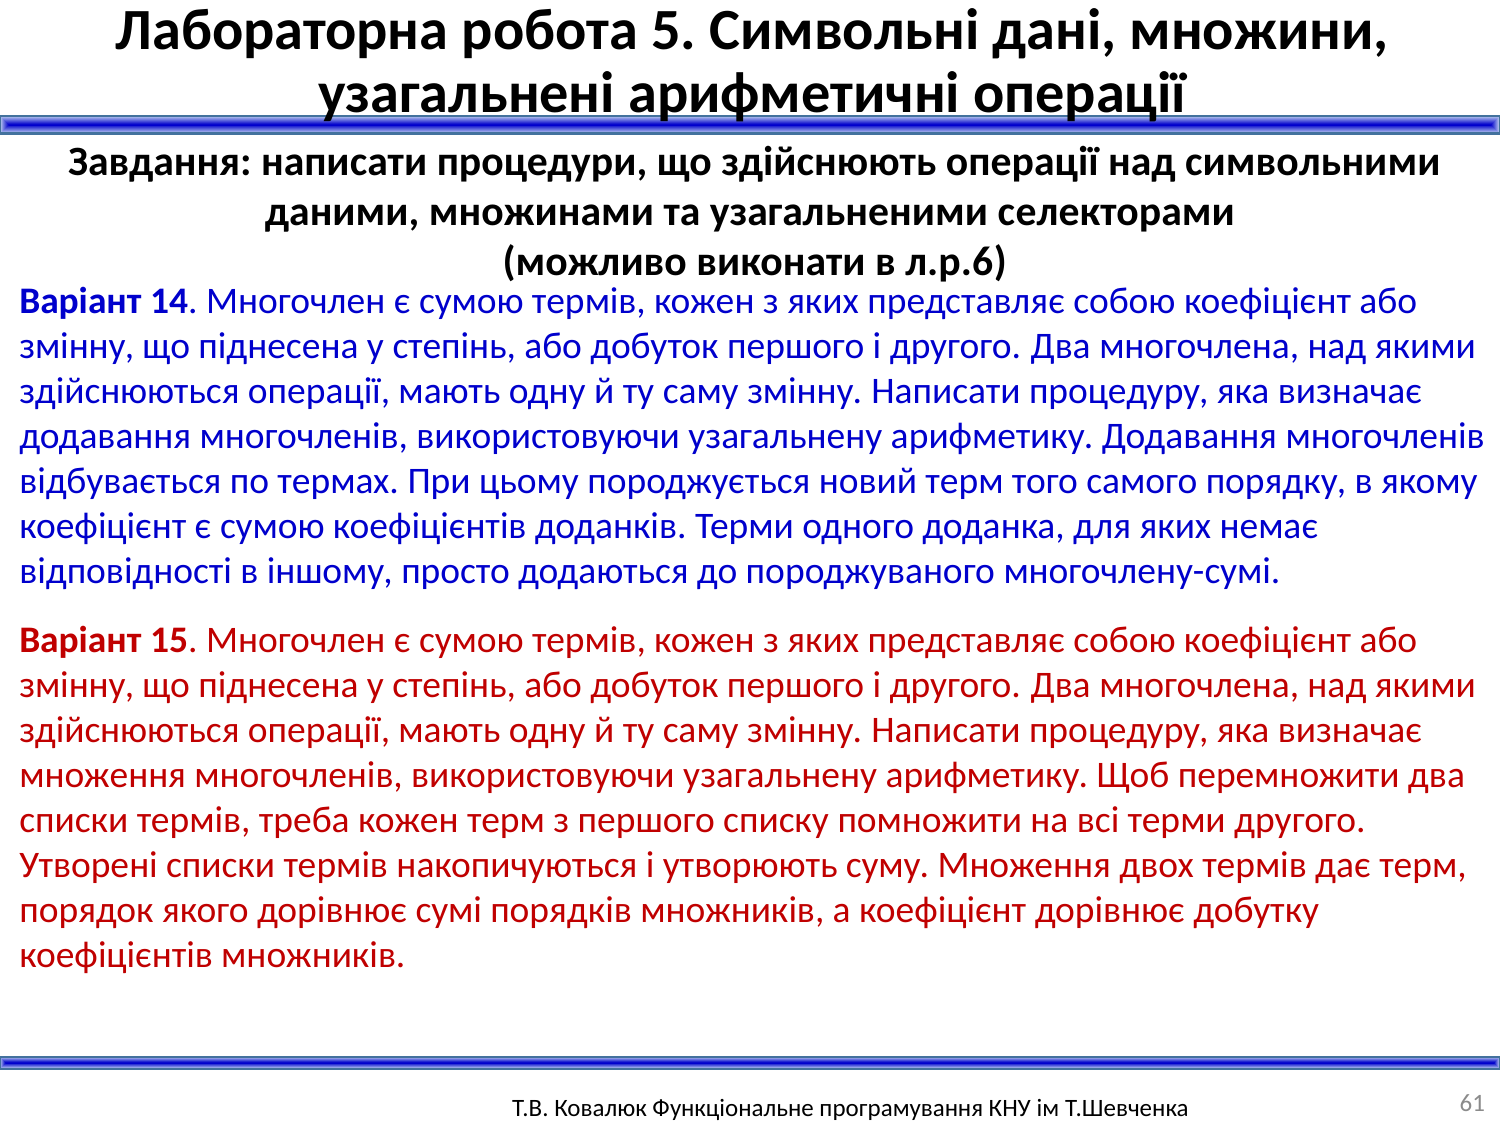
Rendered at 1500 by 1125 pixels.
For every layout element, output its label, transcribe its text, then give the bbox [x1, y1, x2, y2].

text_box Лабораторна робота 5. Символьні дані, множини, узагальнені арифметичні операції [4, 75, 1500, 133]
text_box Завдання: написати процедури, що здійснюють операції над символьними даними, множинами та узагальненими сeлекторами (можливо виконати в л.р.6) [9, 126, 1500, 268]
text_box [0, 0, 1500, 75]
text_box Варіант 14. Многочлен є сумою термів, кожен з яких представляє собою коефіцієнт або змінну, що піднесена у степінь, або добуток першого і другого. Два многочлена, над якими здійснюються операції, мають одну й ту саму змінну. Написати процедуру, яка визначає додавання многочленів, використовуючи узагальнену арифметику. Додавання многочленів відбувається по термах. При цьому породжується новий терм того самого порядку, в якому коефіцієнт є сумою коефіцієнтів доданків. Терми одного доданка, для яких немає відповідності в іншому, просто додаються до породжуваного многочлену-сумі. [4, 268, 1500, 598]
slide_number 61 [1396, 1077, 1500, 1125]
text_box Варіант 15. Многочлен є сумою термів, кожен з яких представляє собою коефіцієнт або змінну, що піднесена у степінь, або добуток першого і другого. Два многочлена, над якими здійснюються операції, мають одну й ту саму змінну. Написати процедуру, яка визначає множення многочленів, використовуючи узагальнену арифметику. Щоб перемножити два списки термів, треба кожен терм з першого списку помножити на всі терми другого. Утворені списки термів накопичуються і утворюють суму. Множення двох термів дає терм, порядок якого дорівнює сумі порядків множників, а коефіцієнт дорівнює добутку коефіцієнтів множників. [4, 608, 1500, 983]
